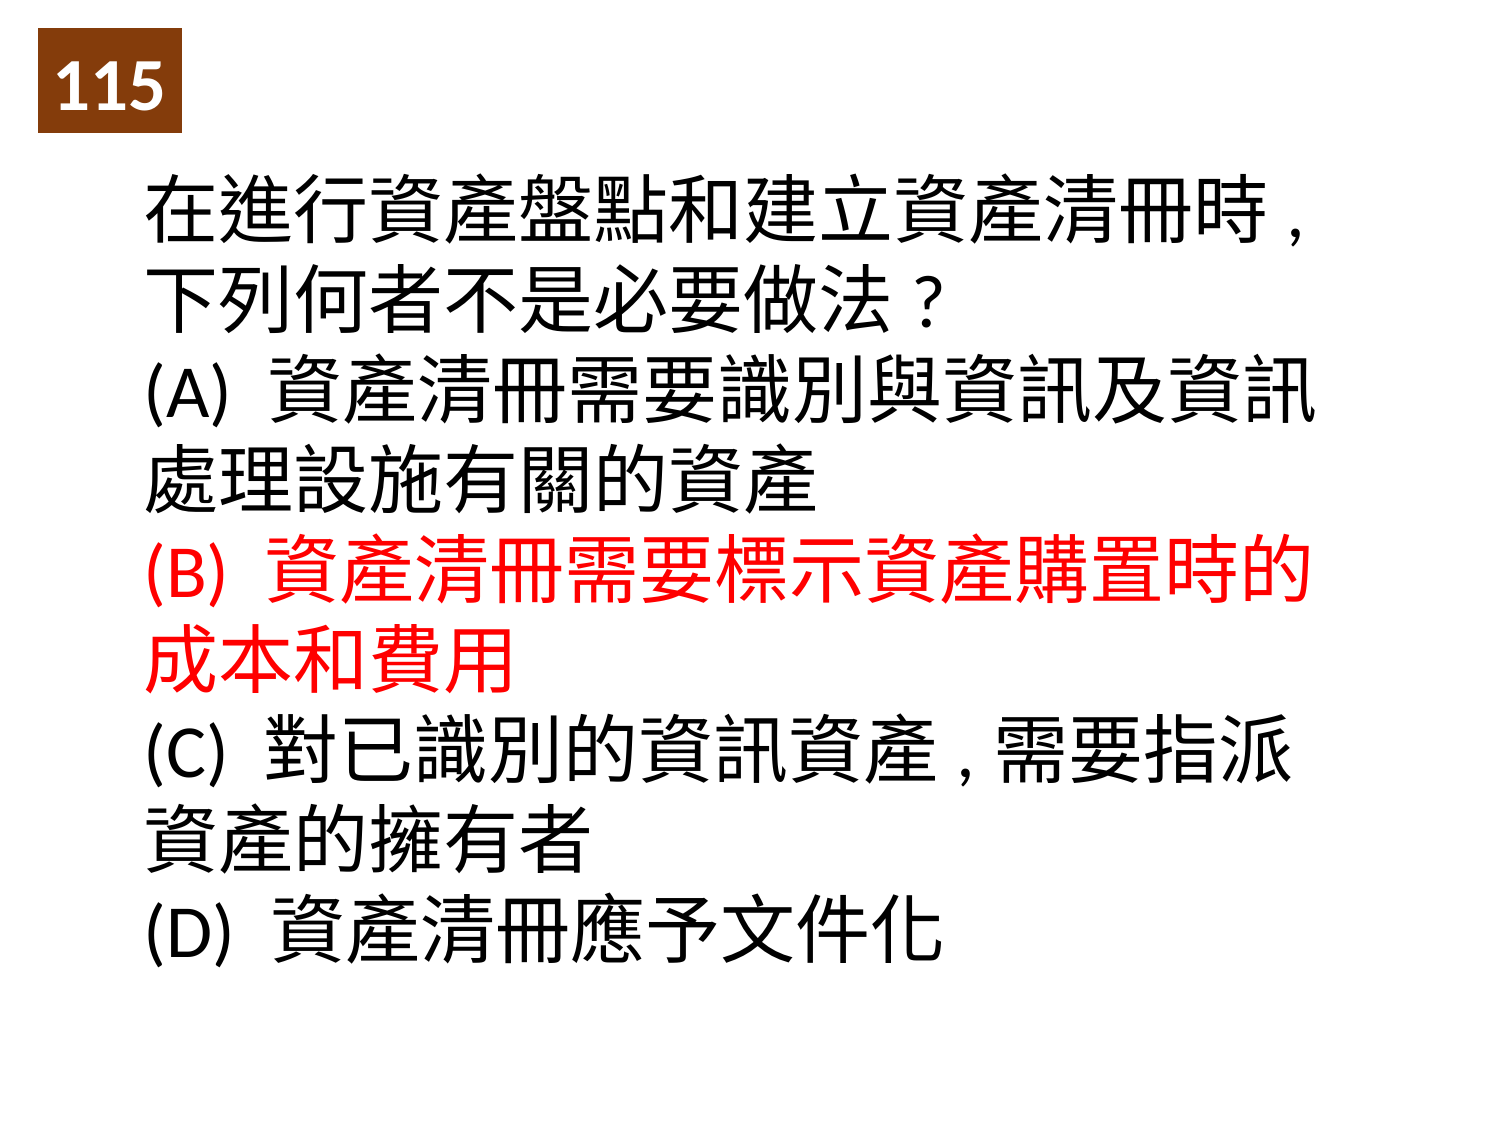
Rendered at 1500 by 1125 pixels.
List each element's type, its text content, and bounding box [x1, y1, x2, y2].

text_box 115 [38, 28, 182, 133]
text_box 在進行資產盤點和建立資產清冊時,下列何者不是必要做法? (A) 資產清冊需要識別與資訊及資訊處理設施有關的資產 (B) 資產清冊需要標示資產購置時的成本和費用 (C) 對已識別的資訊資產,需要指派資產的擁有者 (D) 資產清冊應予文件化 [128, 155, 1372, 980]
